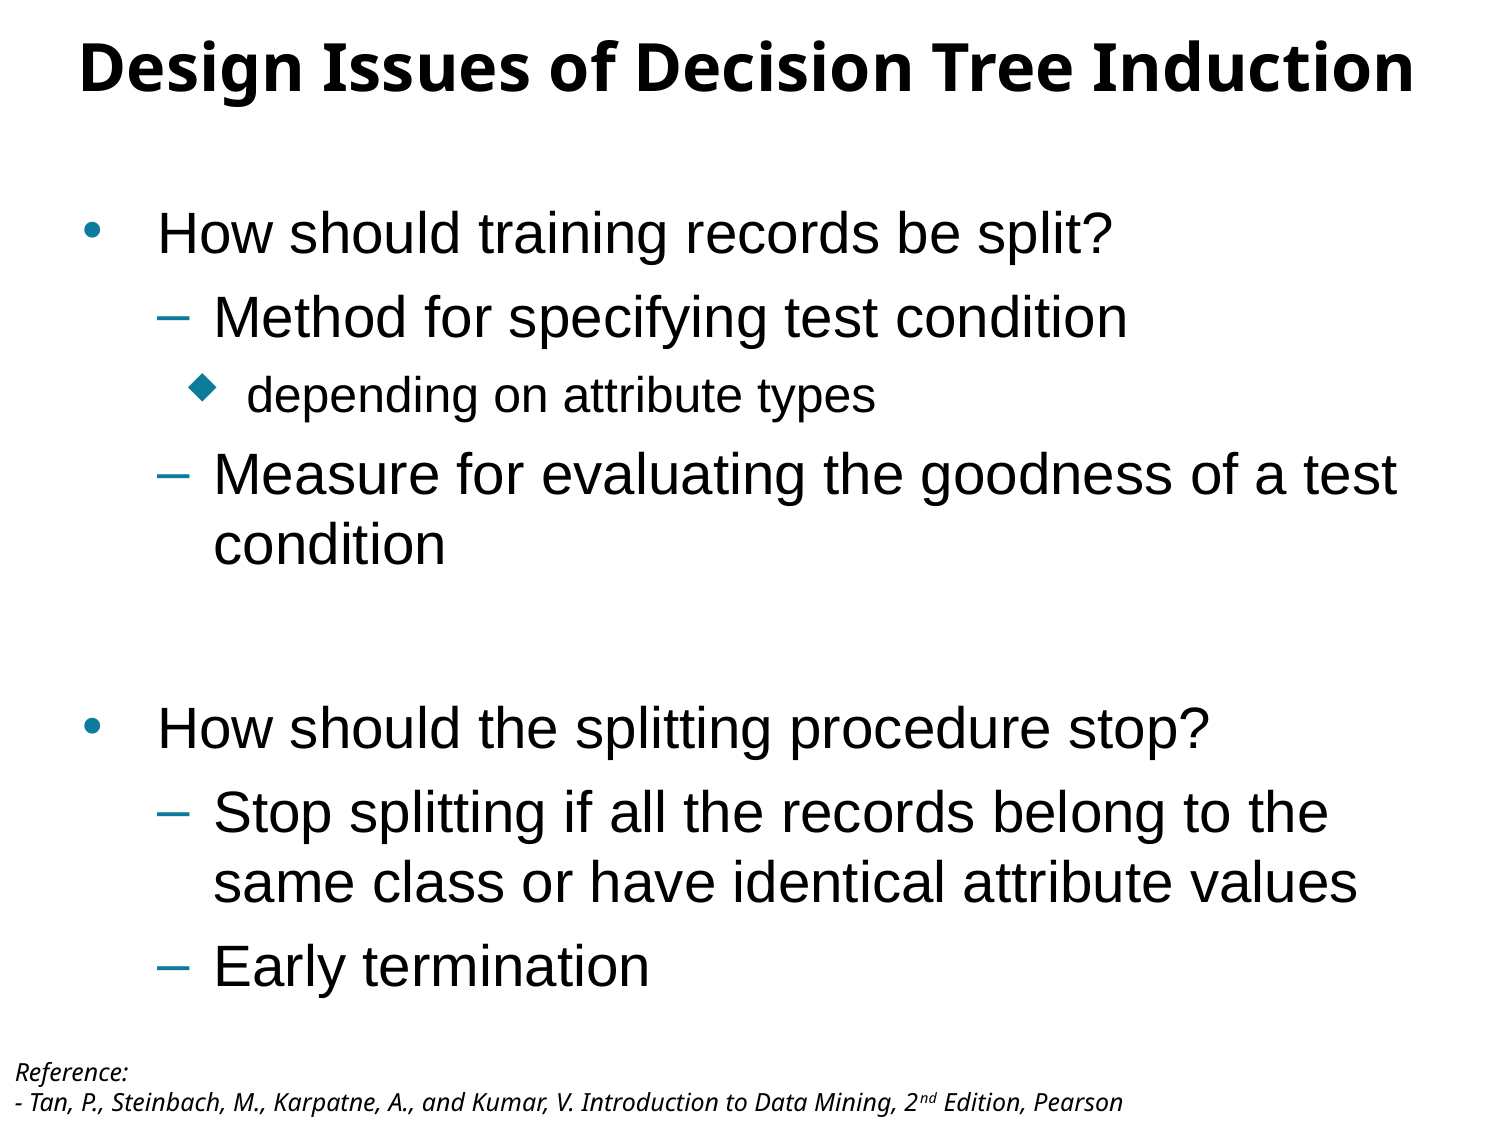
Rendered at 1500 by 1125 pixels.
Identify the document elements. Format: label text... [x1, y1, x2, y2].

list How should training records be split? Method for specifying test condition depending on attribute types Measure for evaluating the goodness of a test condition How should the splitting procedure stop? Stop splitting if all the records belong to the same class or have identical attribute values Early termination [67, 187, 1432, 1038]
title Design Issues of Decision Tree Induction [62, 24, 1475, 113]
